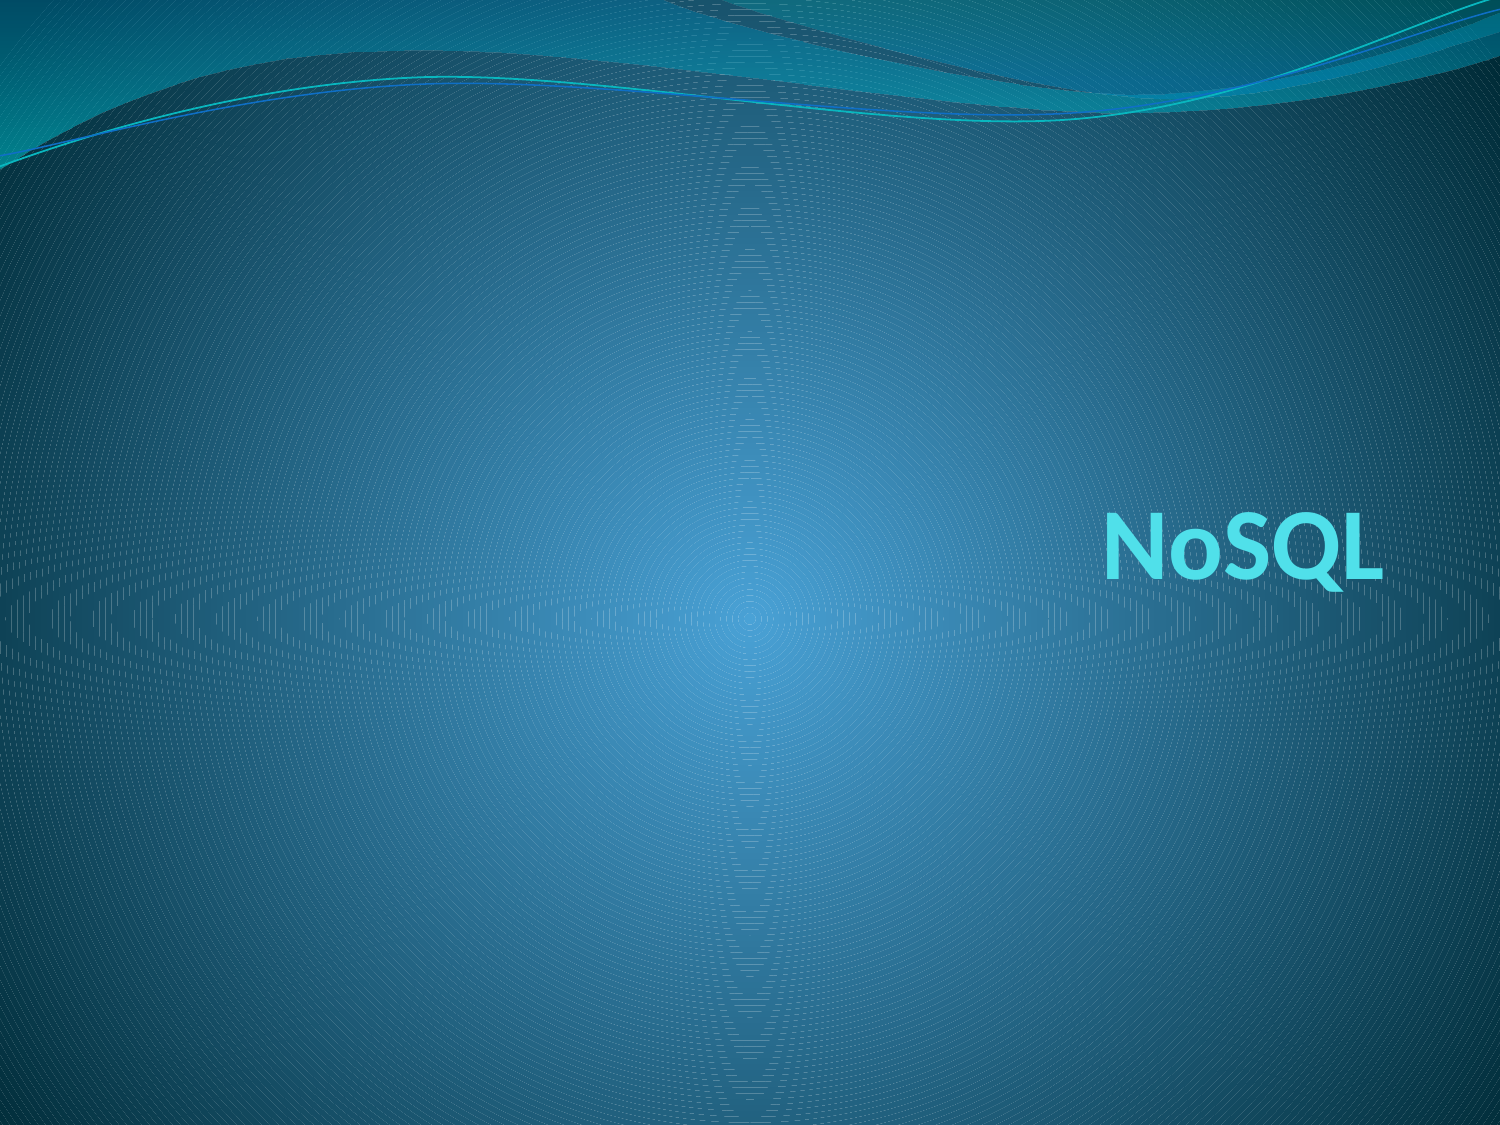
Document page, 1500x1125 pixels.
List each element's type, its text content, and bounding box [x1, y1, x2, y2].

title NoSQL [112, 249, 1388, 600]
